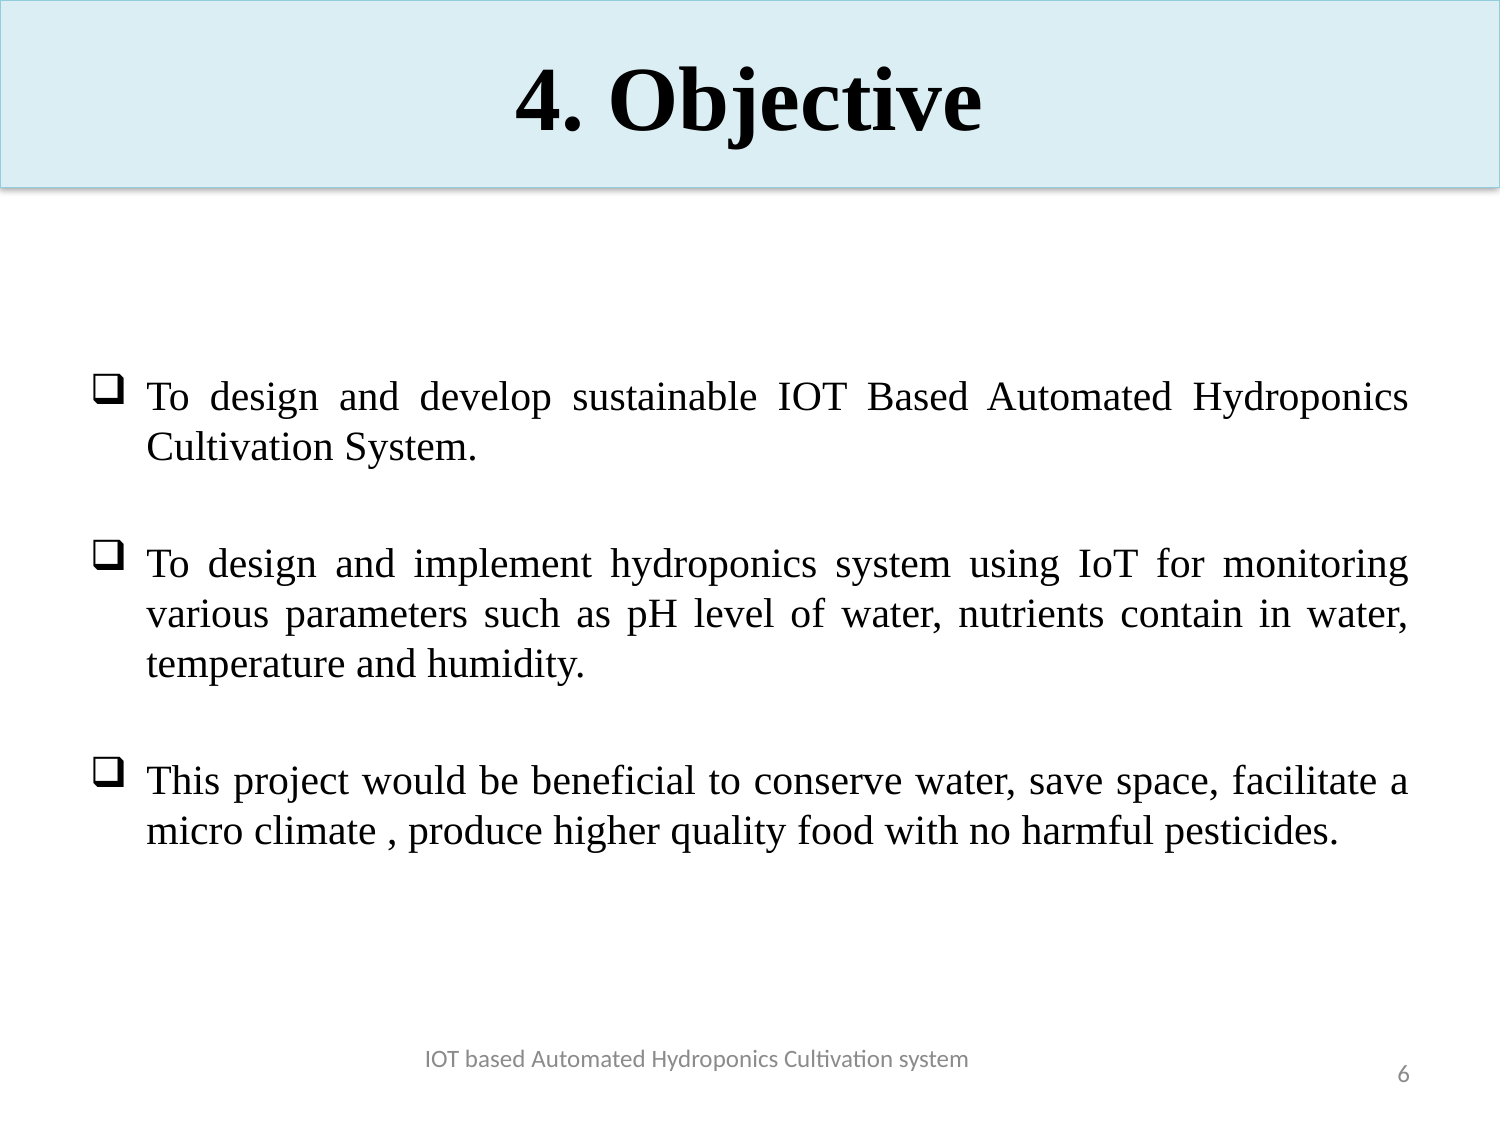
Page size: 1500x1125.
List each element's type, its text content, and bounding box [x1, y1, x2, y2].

footer IOT based Automated Hydroponics Cultivation system [395, 1042, 1012, 1103]
slide_number 6 [1074, 1042, 1425, 1103]
title 4. Objective [0, 0, 1500, 188]
list To design and develop sustainable IOT Based Automated Hydroponics Cultivation System. To design and implement hydroponics system using IoT for monitoring various parameters such as pH level of water, nutrients contain in water, temperature and humidity. This project would be beneficial to conserve water, save space, facilitate a micro climate , produce higher quality food with no harmful pesticides. [75, 361, 1425, 1125]
